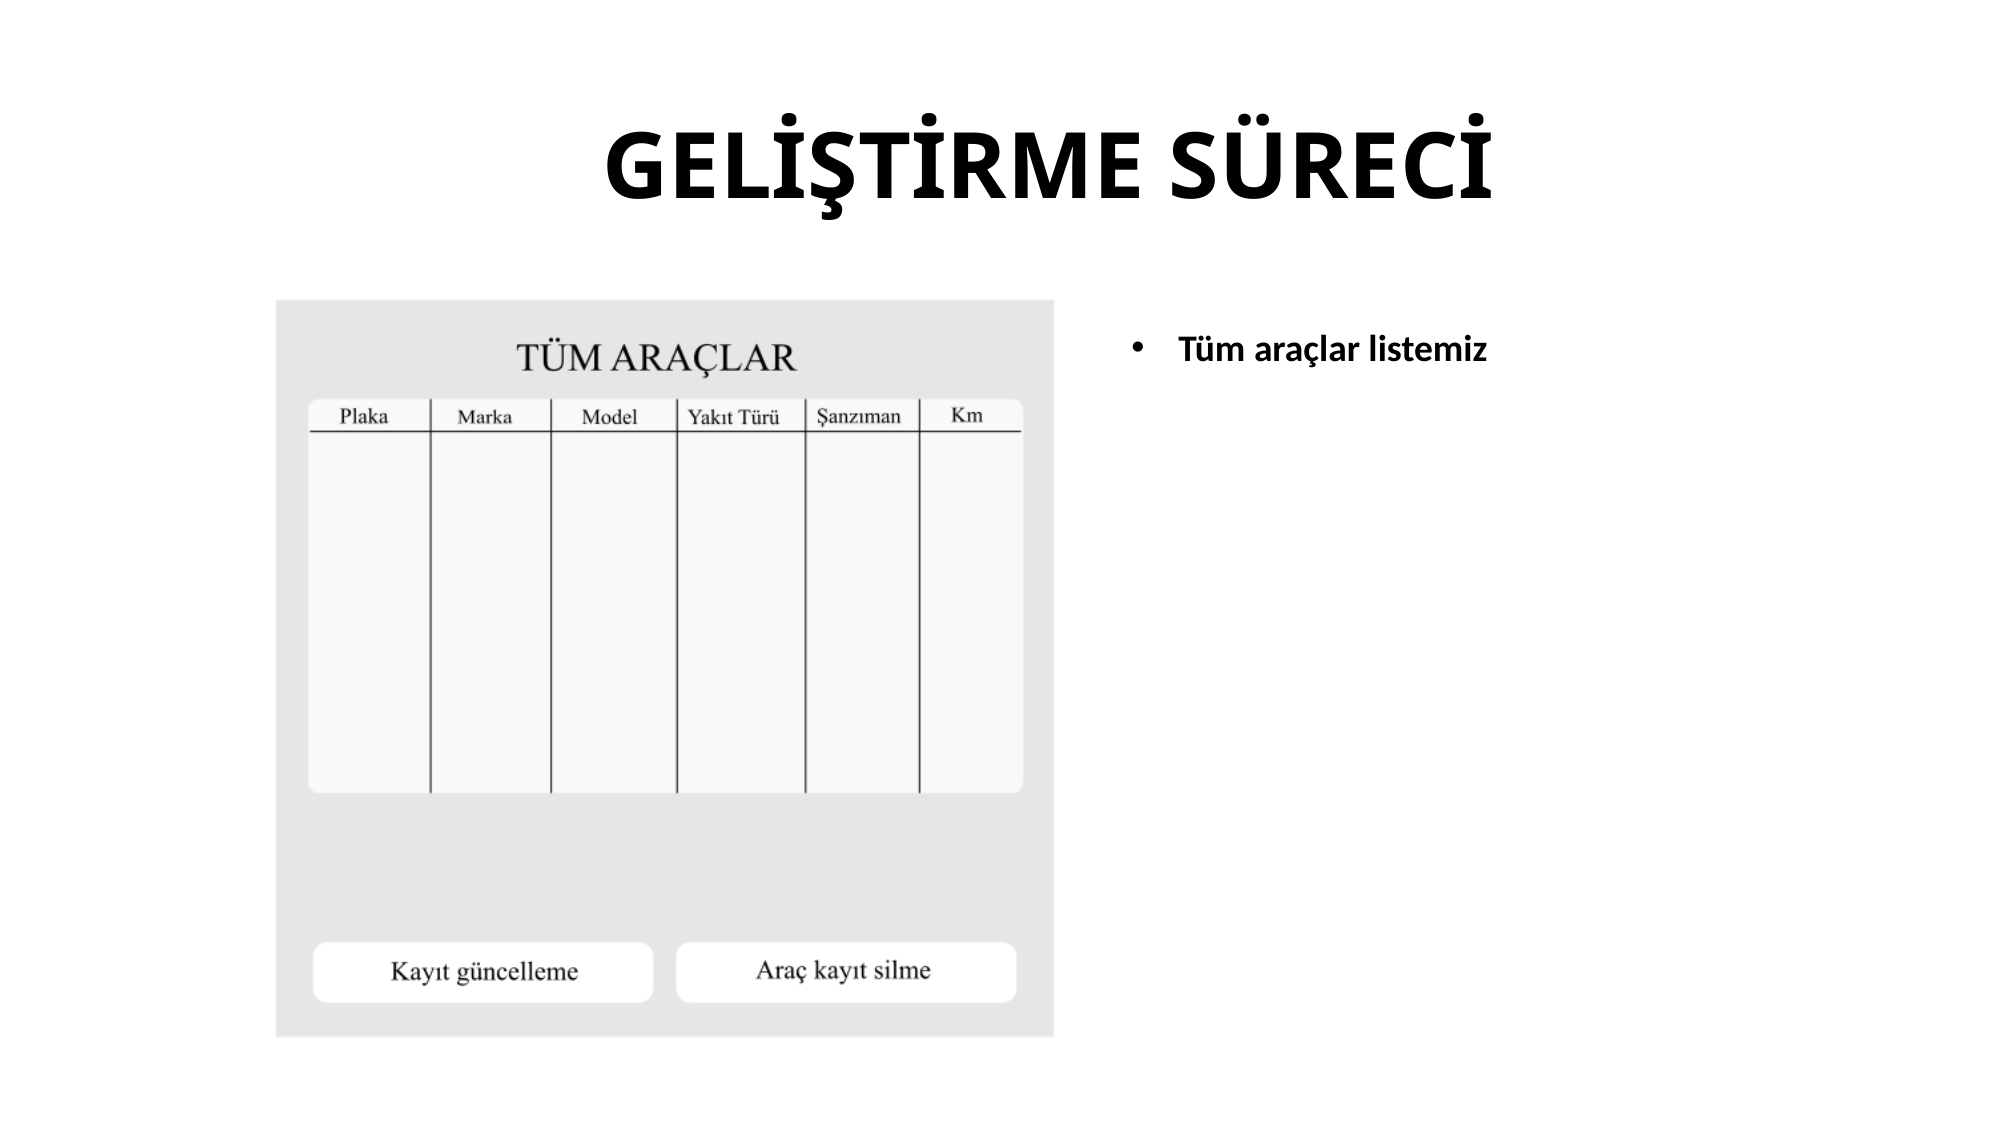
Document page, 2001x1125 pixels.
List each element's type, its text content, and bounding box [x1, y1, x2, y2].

title GELİŞTİRME SÜRECİ [137, 59, 1863, 278]
text_box Tüm araçlar listemiz [1116, 316, 1652, 377]
picture [274, 299, 1055, 1038]
